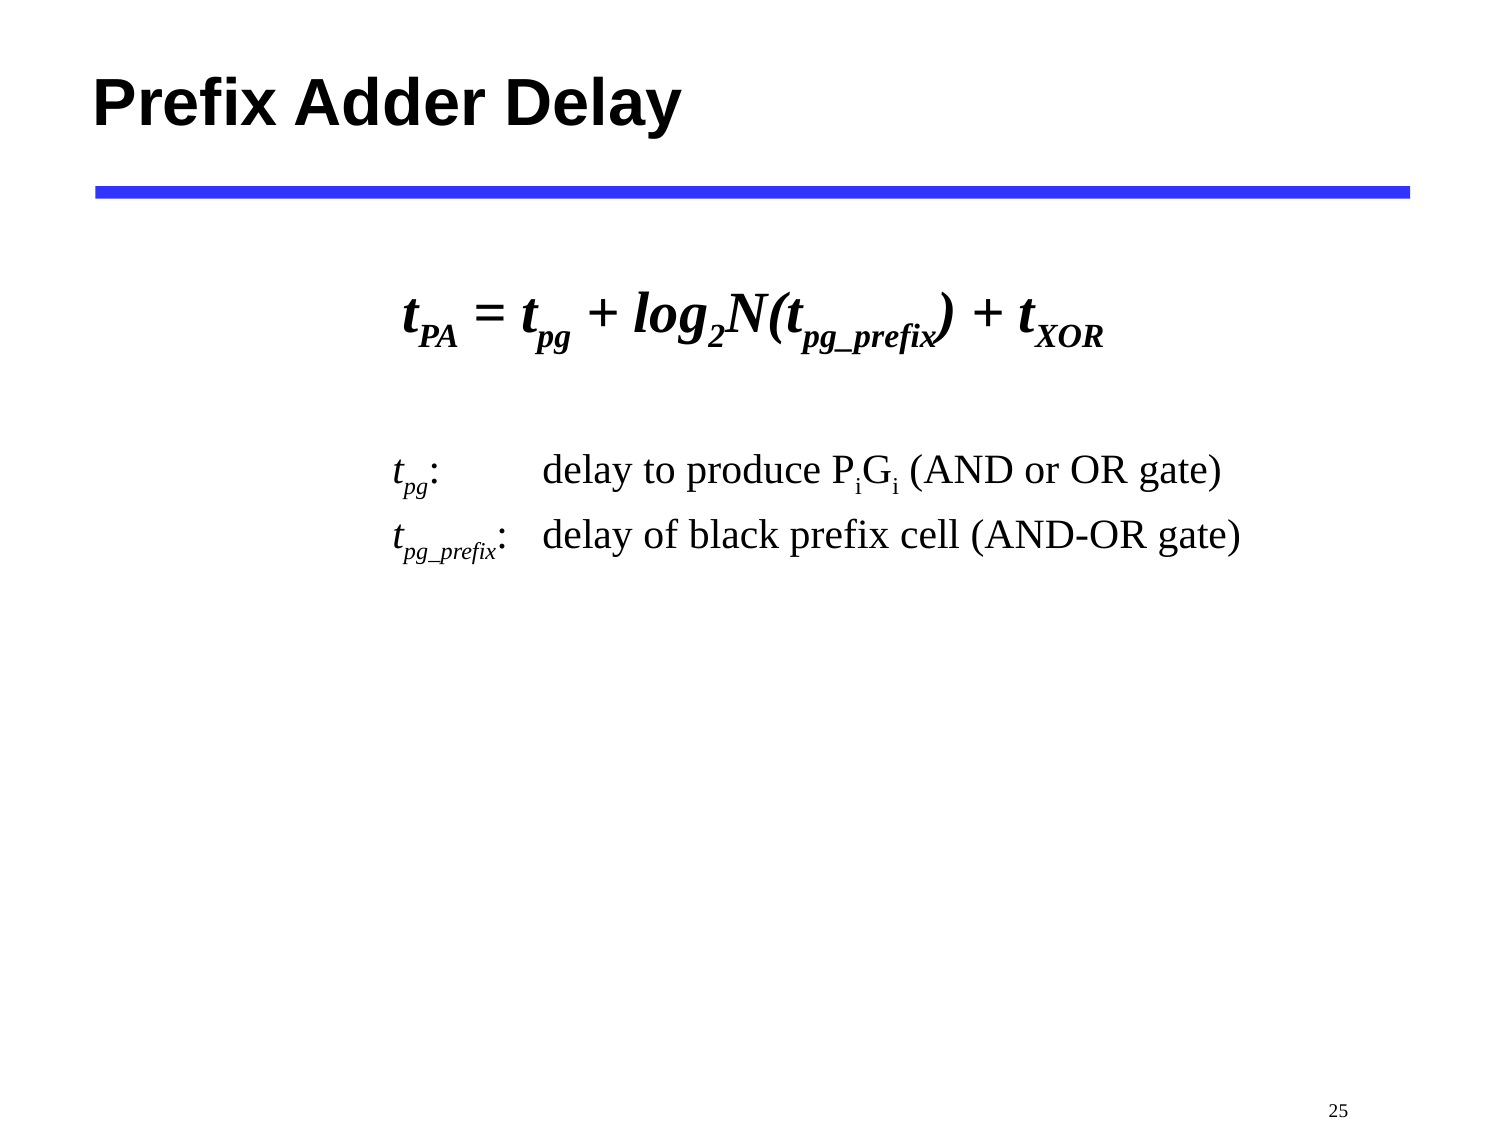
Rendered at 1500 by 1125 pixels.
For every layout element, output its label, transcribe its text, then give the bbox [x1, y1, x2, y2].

slide_number 25 [1185, 1068, 1500, 1125]
title Prefix Adder Delay [77, 15, 1353, 183]
list tPA = tpg + log2N(tpg_prefix) + tXOR tpg: delay to produce PiGi (AND or OR gate) tpg_prefix: delay of black prefix cell (AND-OR gate) [77, 195, 1429, 1069]
